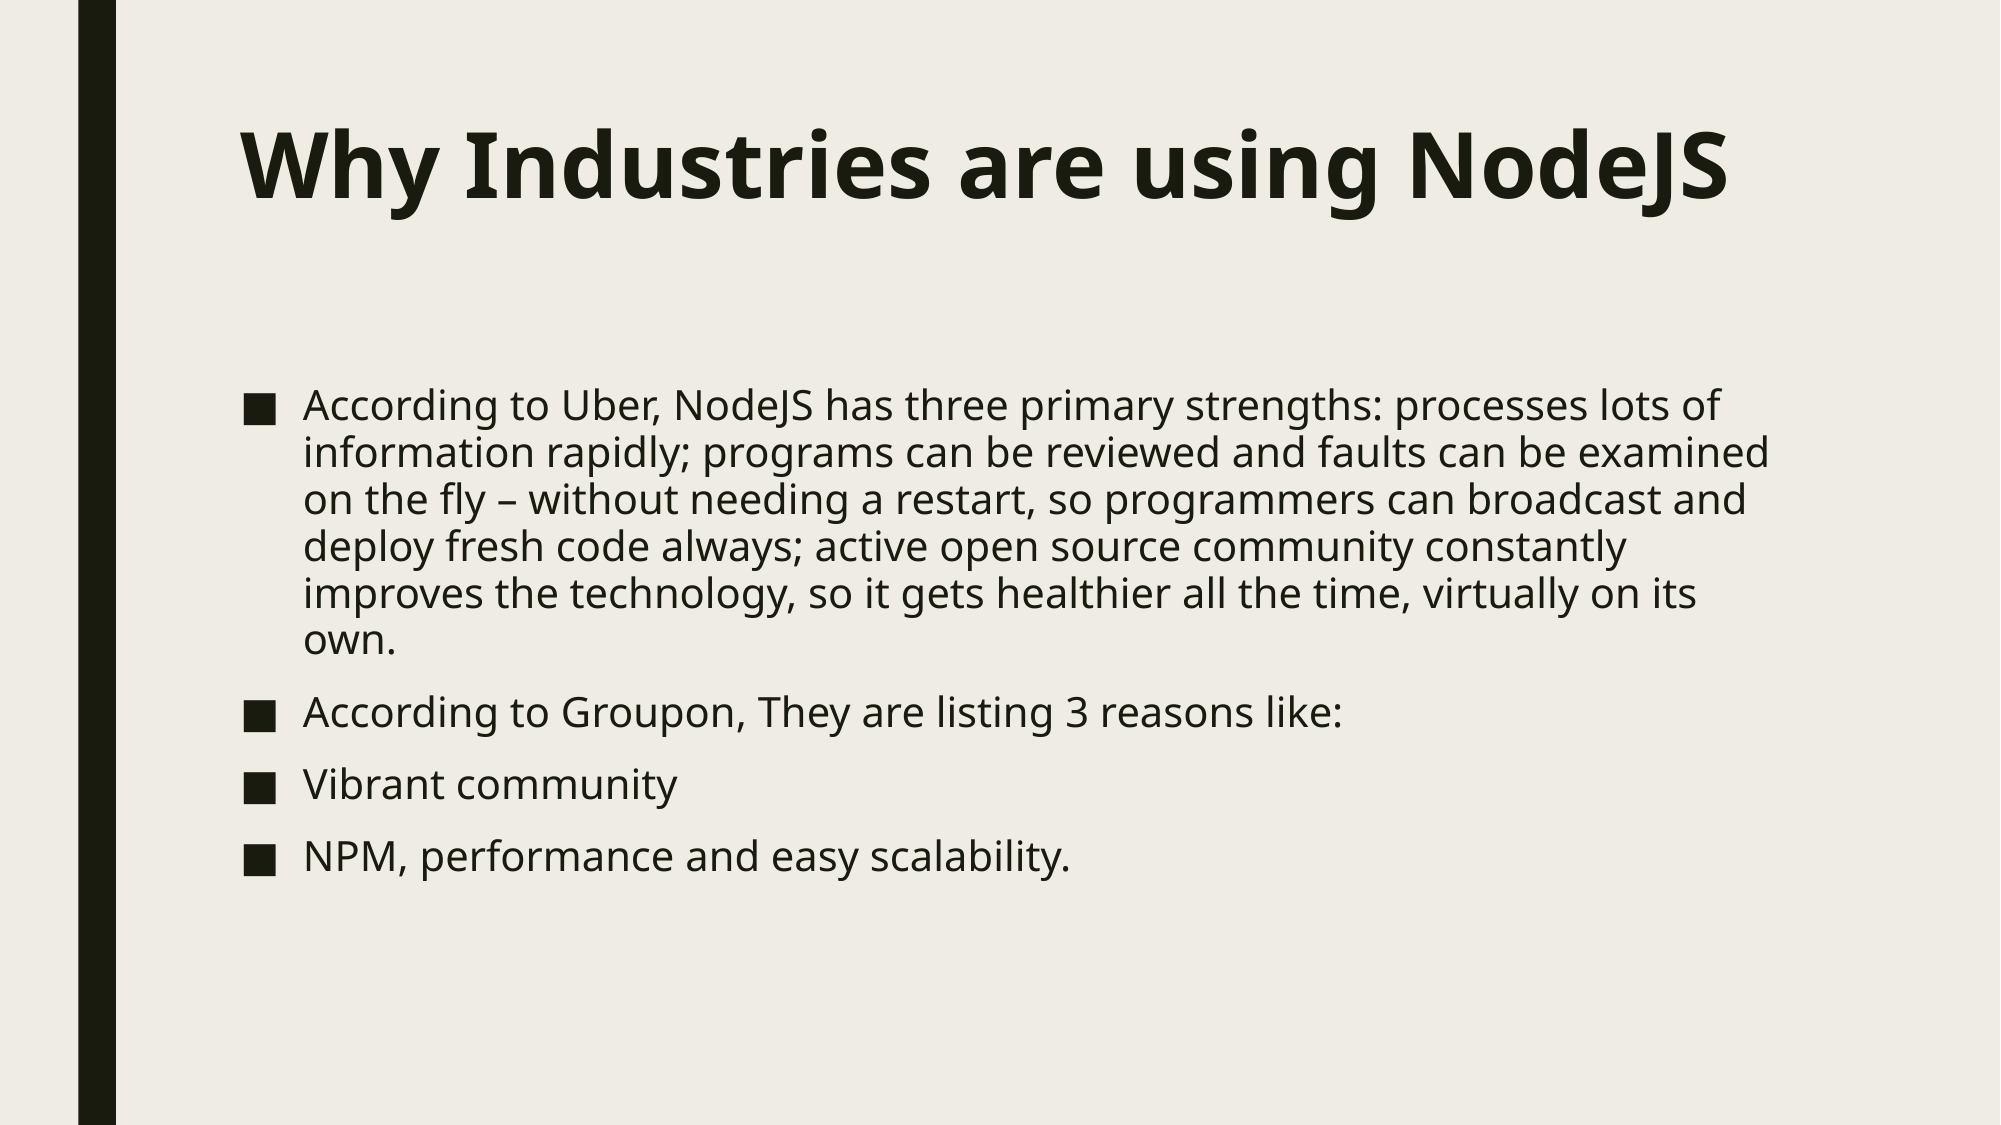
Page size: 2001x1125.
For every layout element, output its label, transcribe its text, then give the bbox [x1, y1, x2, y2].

title Why Industries are using NodeJS [225, 112, 1800, 357]
list According to Uber, NodeJS has three primary strengths: processes lots of information rapidly; programs can be reviewed and faults can be examined on the fly – without needing a restart, so programmers can broadcast and deploy fresh code always; active open source community constantly improves the technology, so it gets healthier all the time, virtually on its own. According to Groupon, They are listing 3 reasons like: Vibrant community NPM, performance and easy scalability. [225, 375, 1800, 963]
